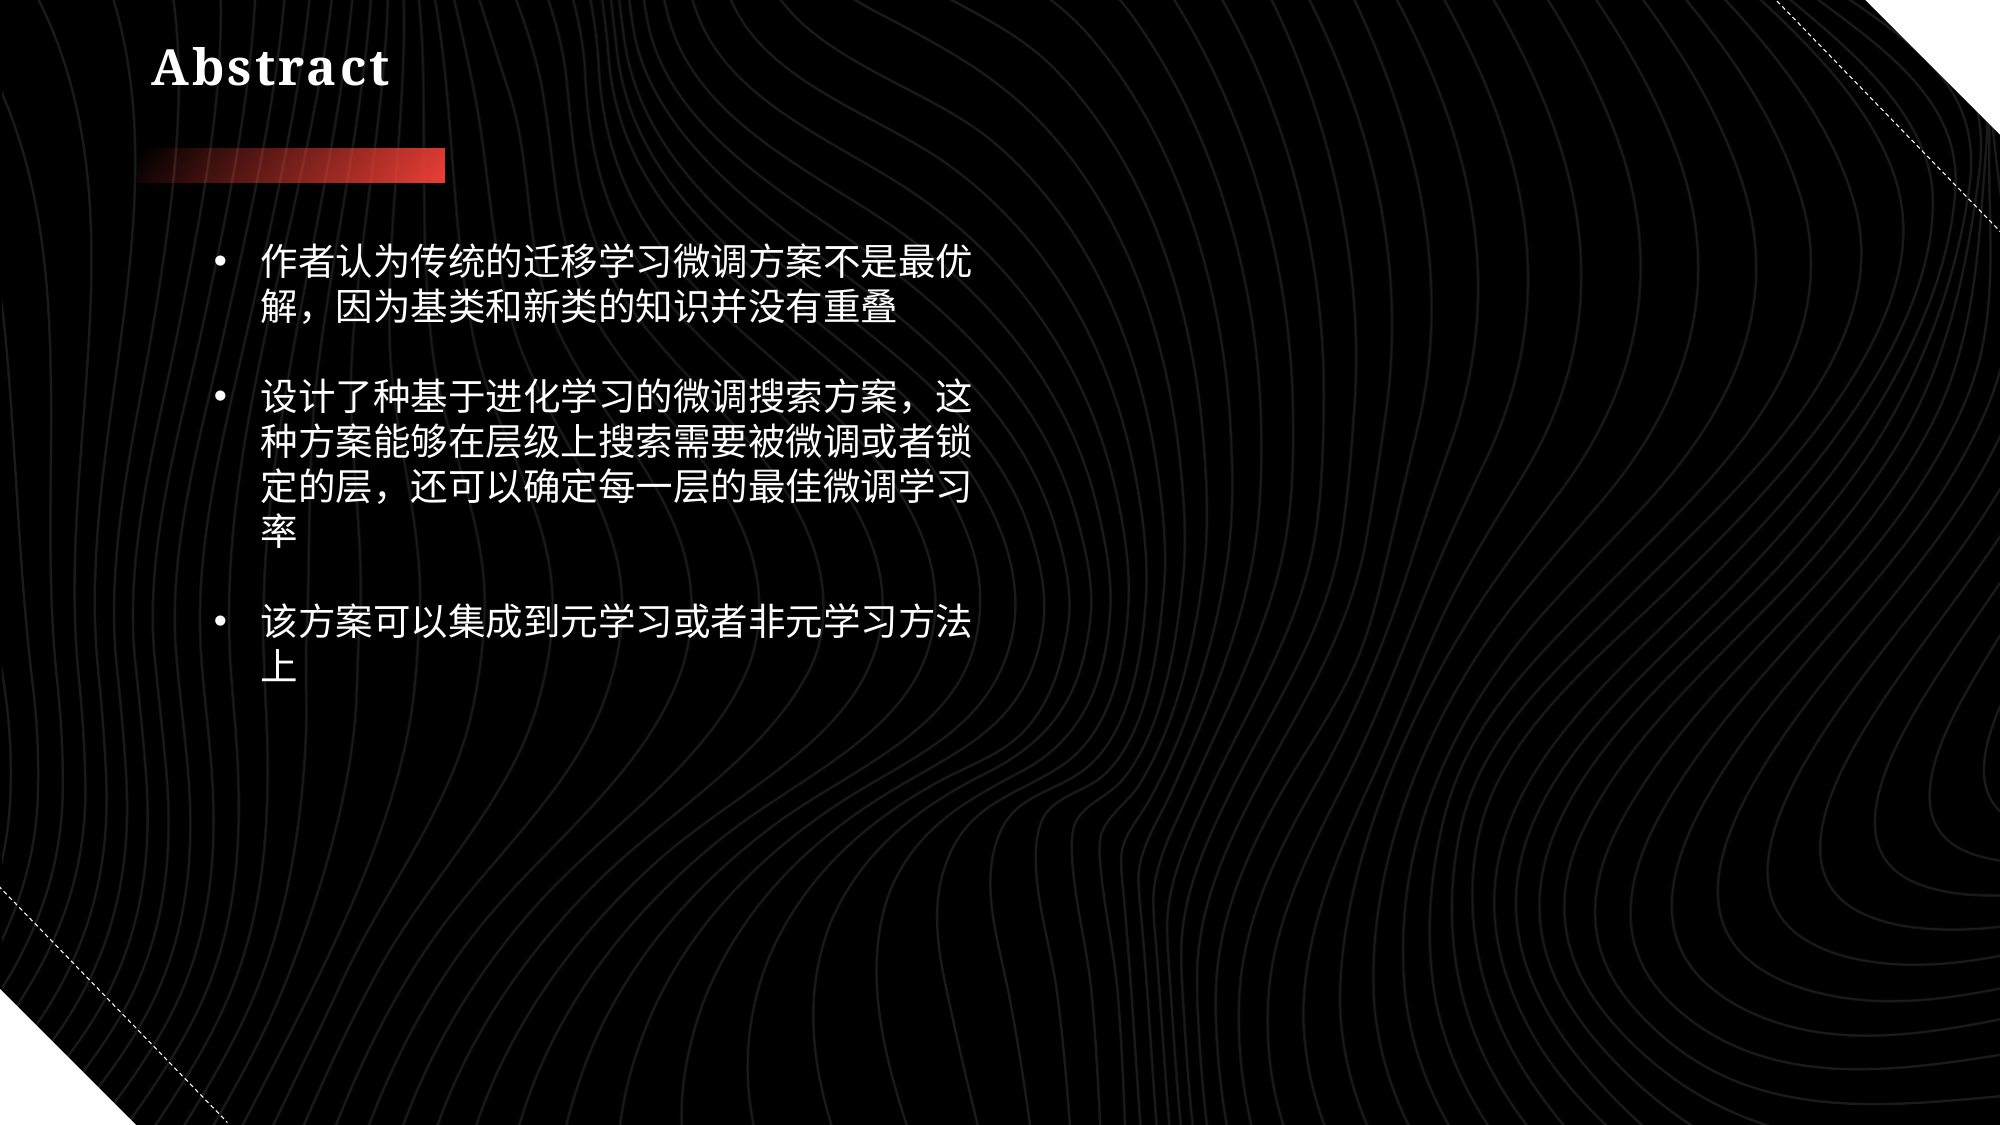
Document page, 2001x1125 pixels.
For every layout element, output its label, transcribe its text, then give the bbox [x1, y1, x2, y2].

title Abstract [136, 21, 1863, 118]
text_box 作者认为传统的迁移学习微调方案不是最优解，因为基类和新类的知识并没有重叠 设计了种基于进化学习的微调搜索方案，这种方案能够在层级上搜索需要被微调或者锁定的层，还可以确定每一层的最佳微调学习率 该方案可以集成到元学习或者非元学习方法上 [198, 231, 1016, 741]
